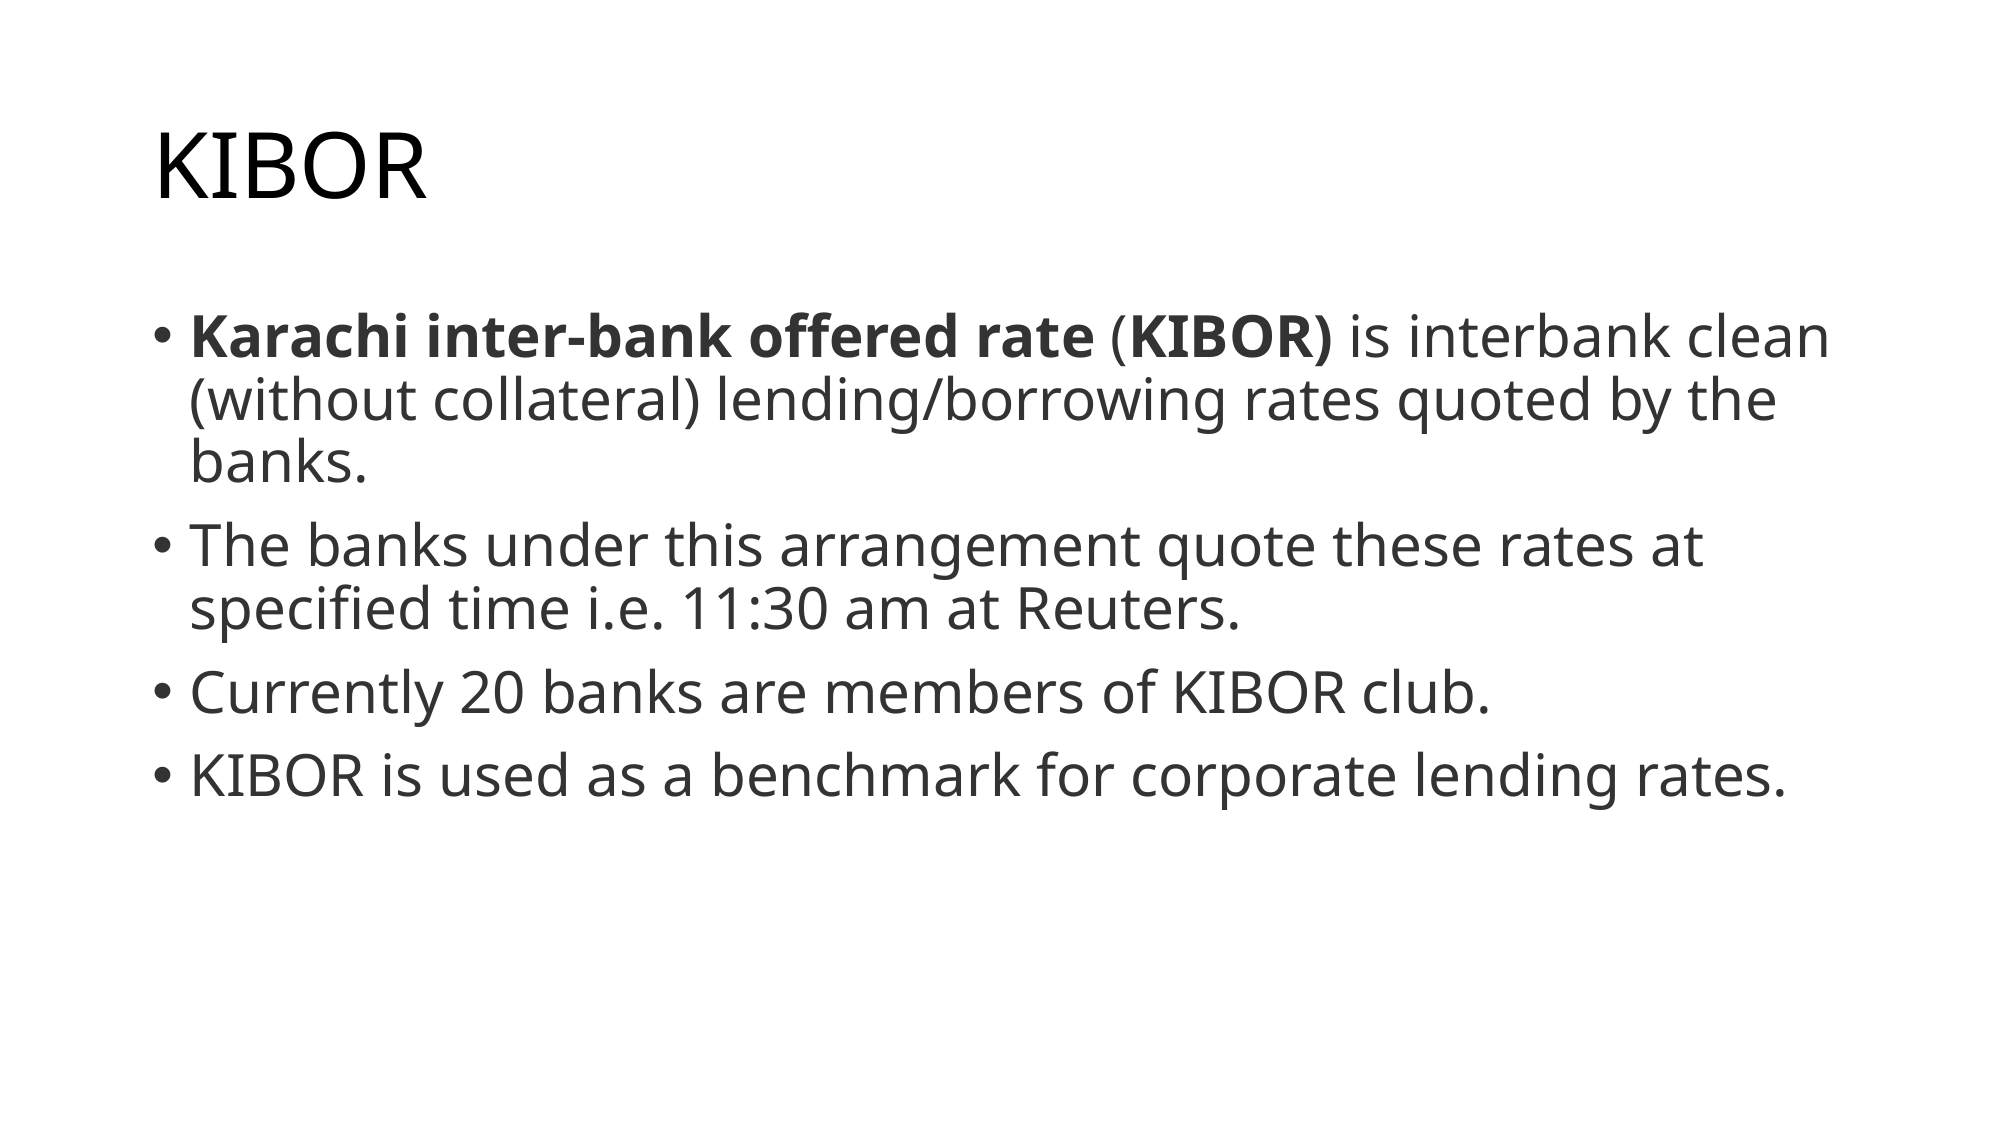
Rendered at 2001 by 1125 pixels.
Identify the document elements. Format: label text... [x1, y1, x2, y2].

list Karachi inter-bank offered rate (KIBOR) is interbank clean (without collateral) lending/borrowing rates quoted by the banks. The banks under this arrangement quote these rates at specified time i.e. 11:30 am at Reuters. Currently 20 banks are members of KIBOR club. KIBOR is used as a benchmark for corporate lending rates. [137, 299, 1863, 1014]
title KIBOR [137, 59, 1863, 278]
